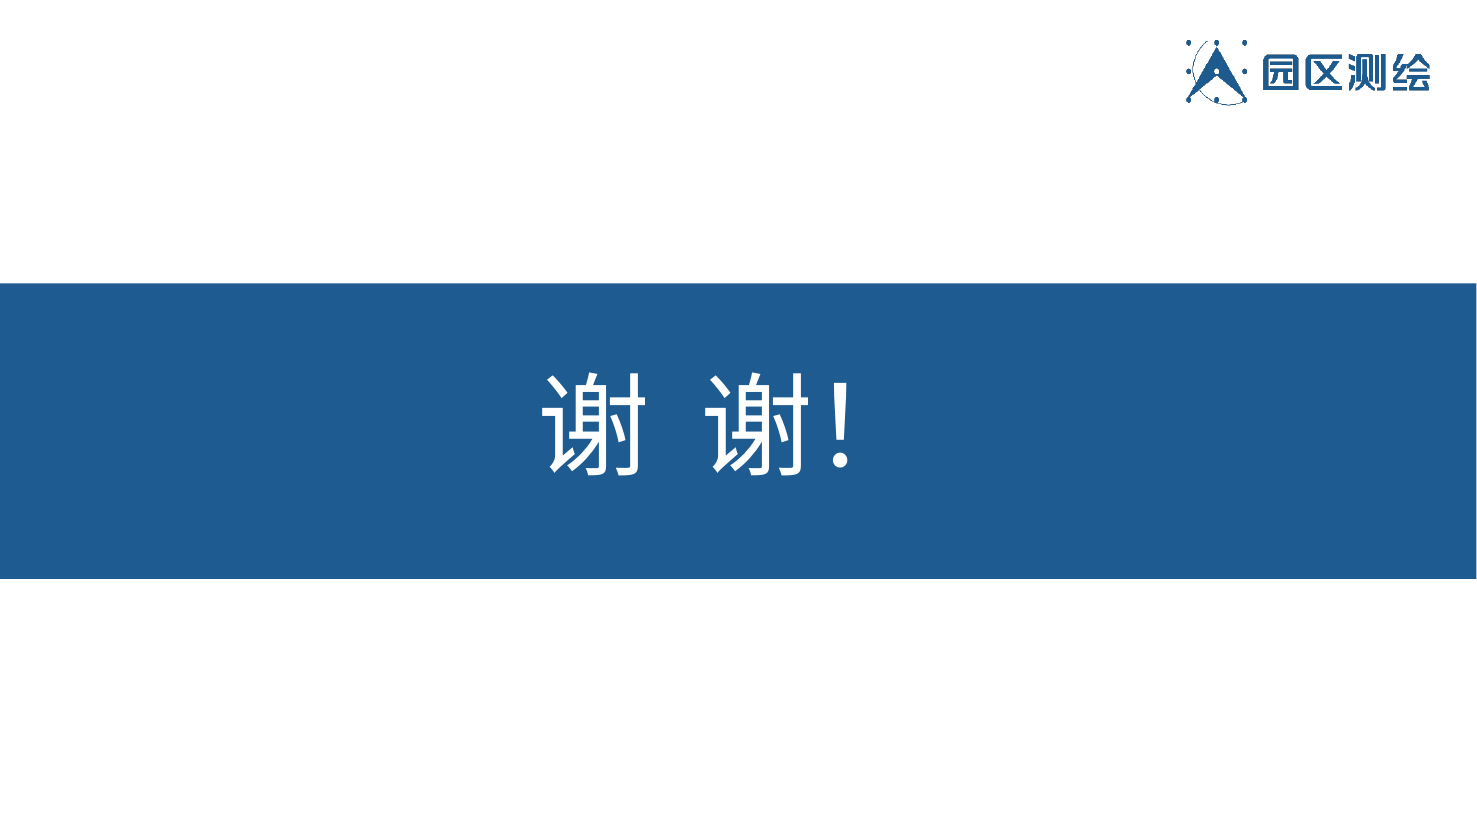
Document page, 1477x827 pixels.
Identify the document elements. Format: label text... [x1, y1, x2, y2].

text_box [0, 281, 1477, 581]
text_box 谢 谢！ [537, 488, 1046, 492]
picture [1179, 35, 1435, 111]
